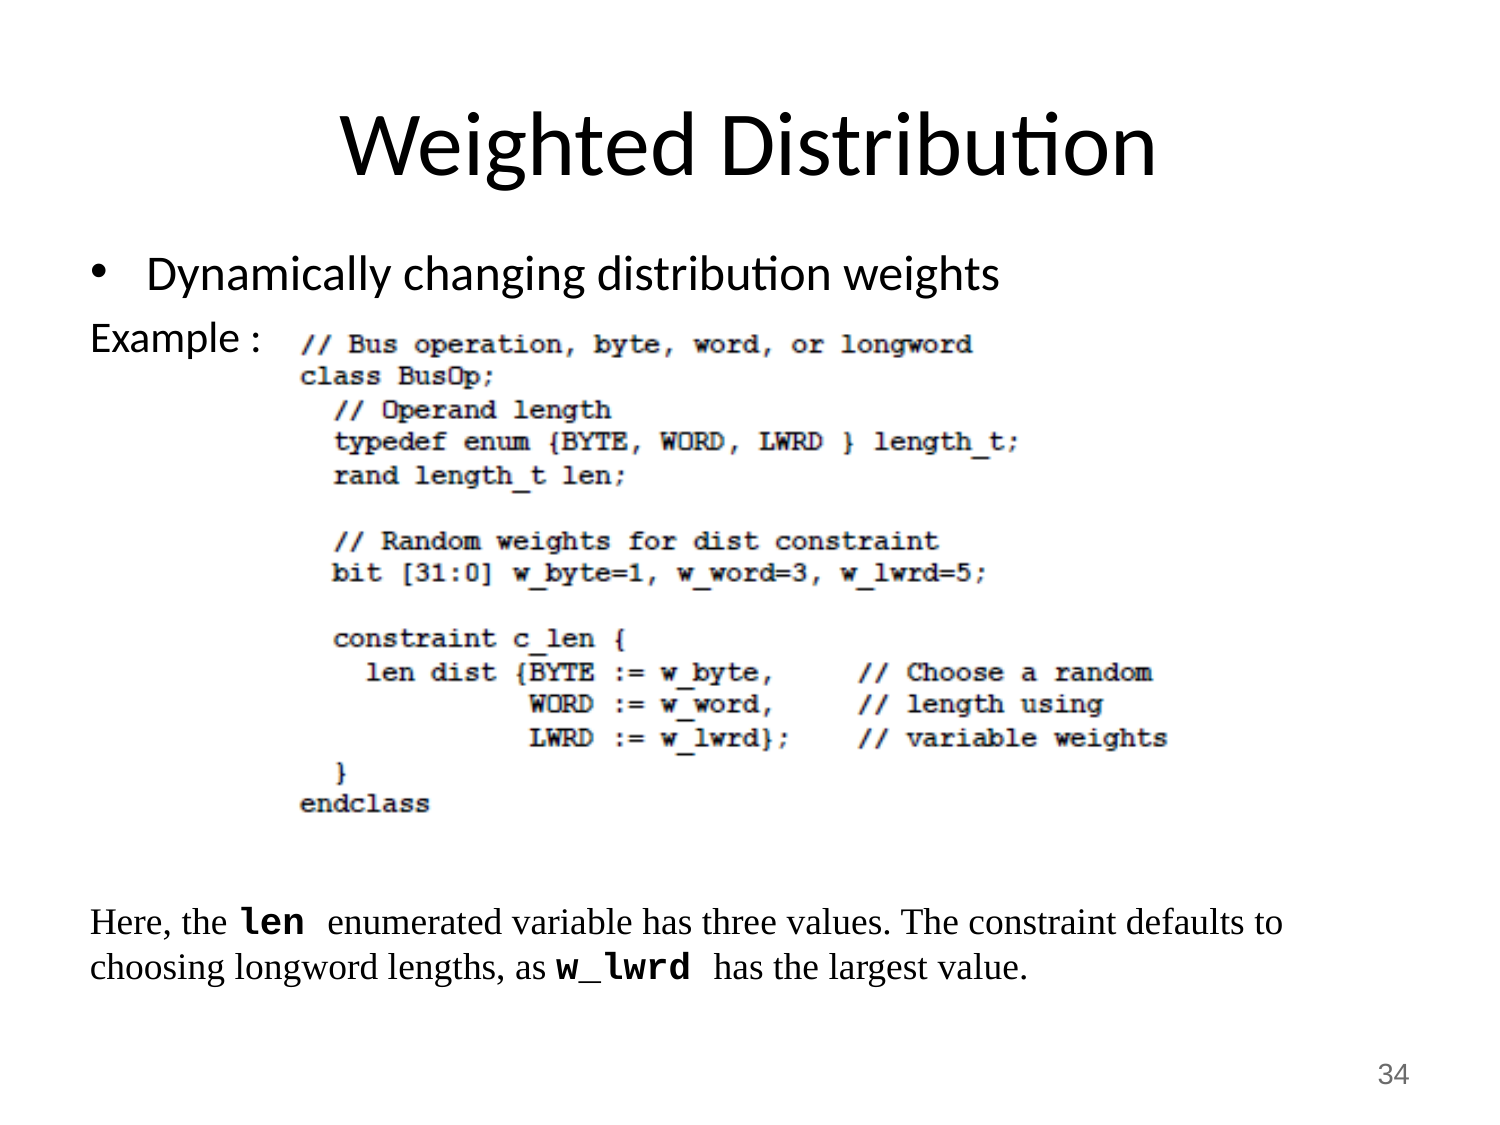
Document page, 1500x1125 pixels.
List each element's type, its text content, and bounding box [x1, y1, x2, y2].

list Dynamically changing distribution weights Example : [75, 232, 1425, 975]
picture [287, 324, 1188, 824]
slide_number 34 [1074, 1042, 1425, 1103]
title Weighted Distribution [75, 45, 1425, 232]
text_box Here, the len enumerated variable has three values. The constraint defaults to choosing longword lengths, as w_lwrd has the largest value. [75, 889, 1325, 994]
